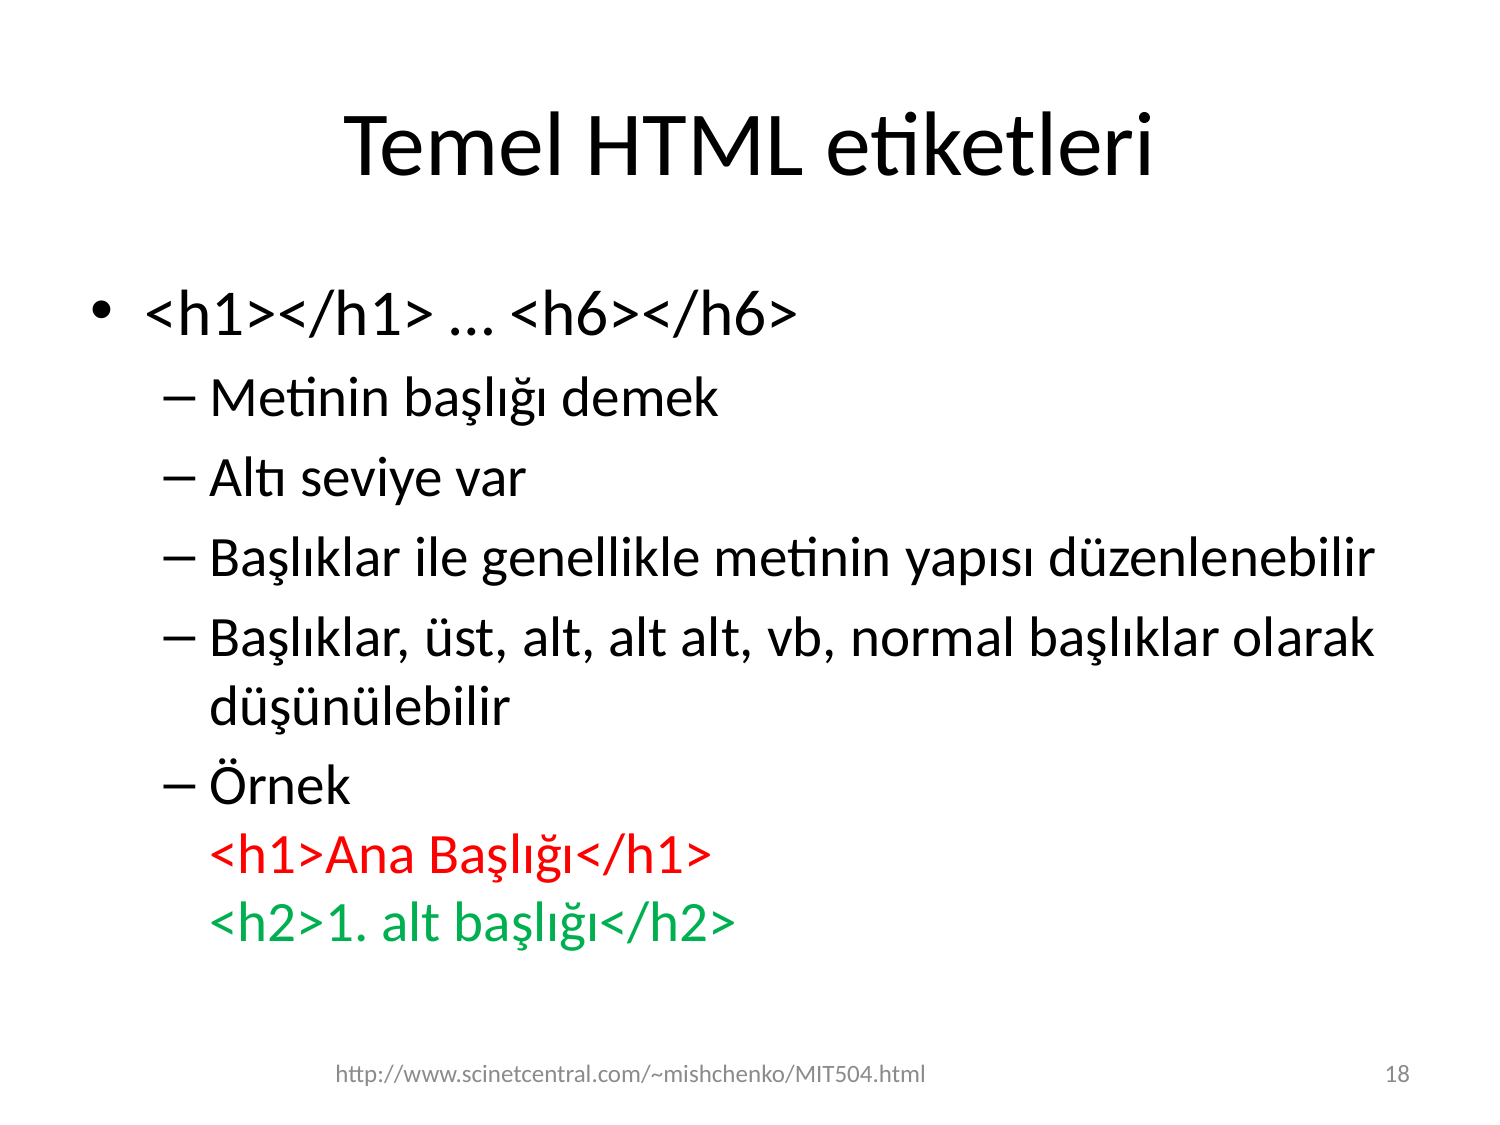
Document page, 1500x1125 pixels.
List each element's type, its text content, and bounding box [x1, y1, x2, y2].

slide_number 18 [1074, 1042, 1425, 1103]
list <h1></h1> … <h6></h6> Metinin başlığı demek Altı seviye var Başlıklar ile genellikle metinin yapısı düzenlenebilir Başlıklar, üst, alt, alt alt, vb, normal başlıklar olarak düşünülebilir Örnek <h1>Ana Başlığı</h1> <h2>1. alt başlığı</h2> [75, 262, 1425, 963]
footer http://www.scinetcentral.com/~mishchenko/MIT504.html [275, 1042, 988, 1103]
title Temel HTML etiketleri [75, 45, 1425, 233]
